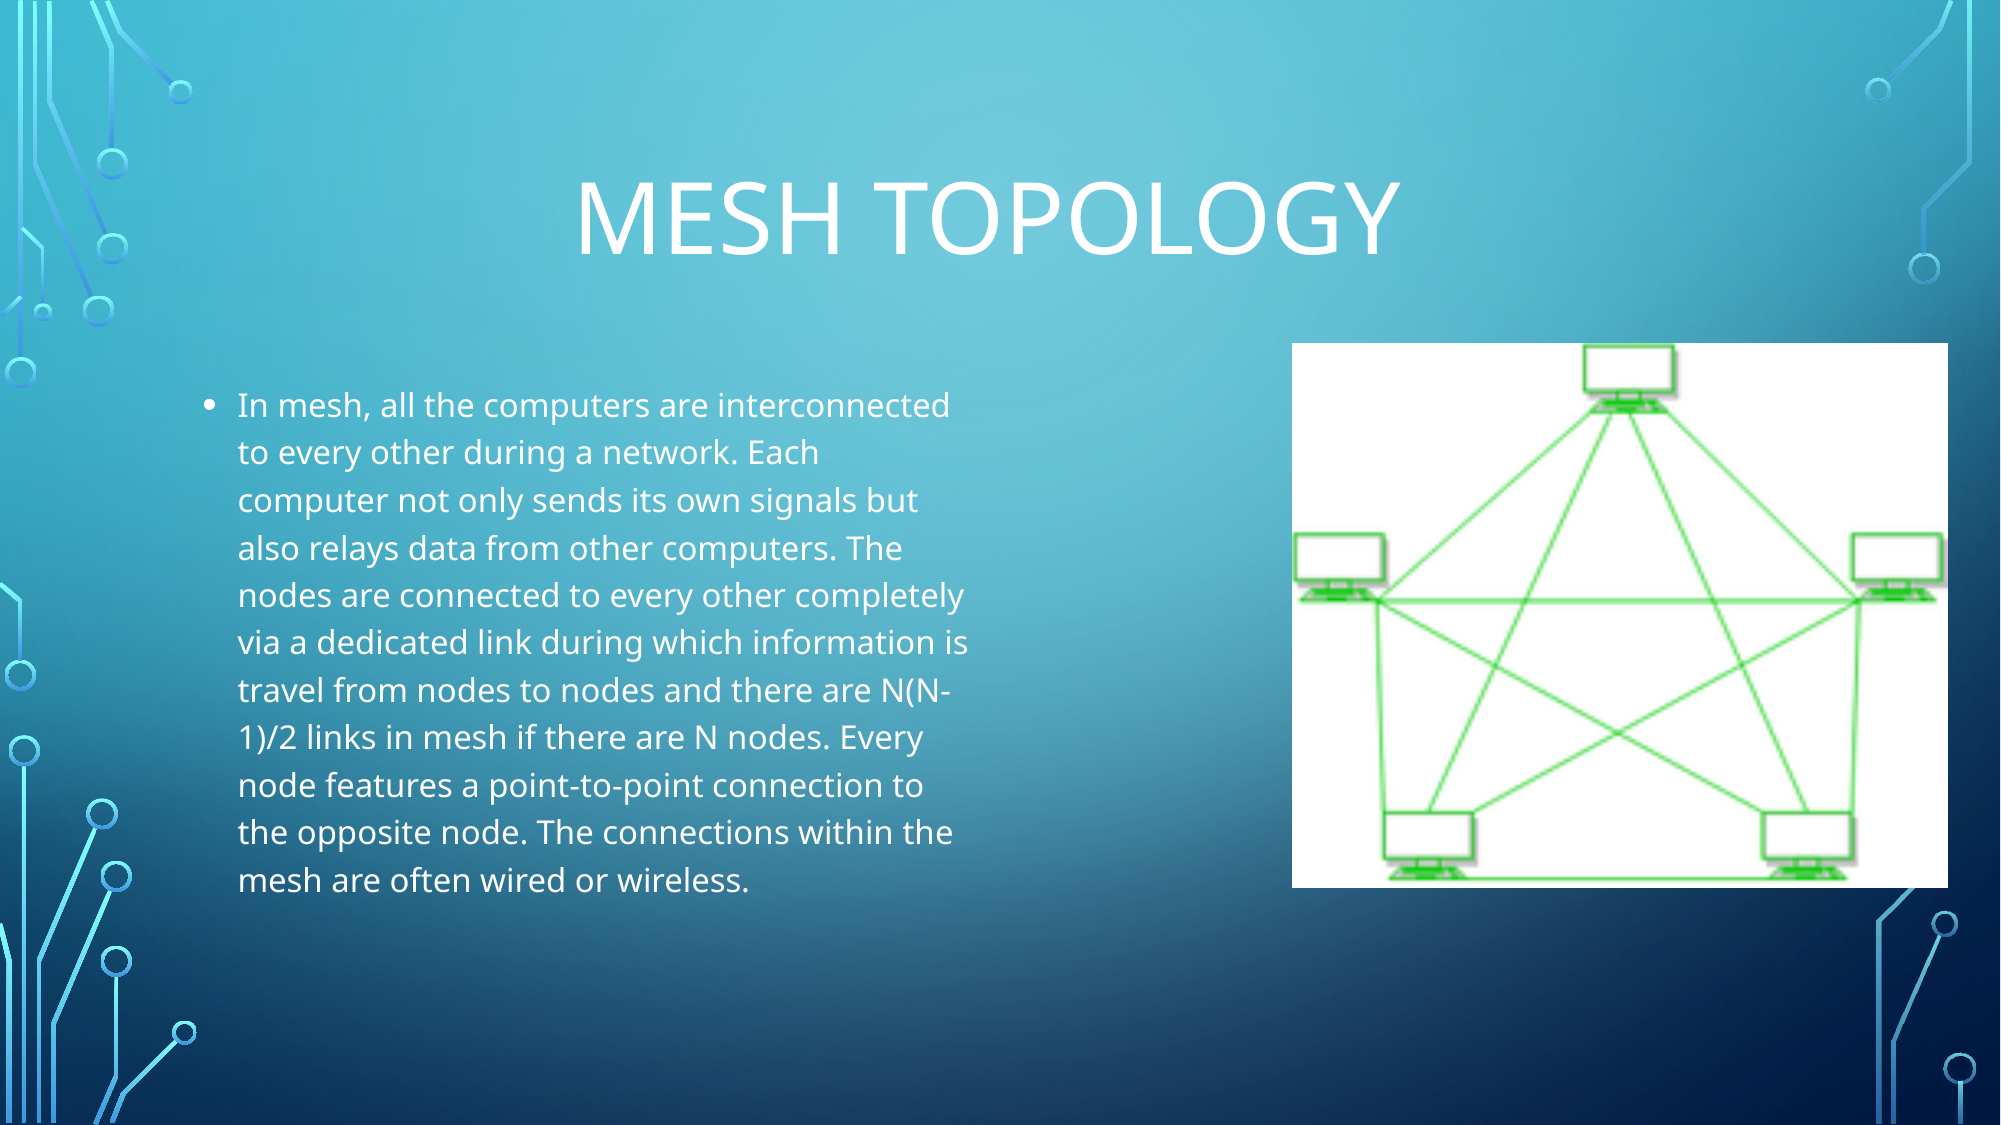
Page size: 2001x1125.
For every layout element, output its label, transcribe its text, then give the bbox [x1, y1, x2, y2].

title Mesh topology [187, 101, 1813, 344]
picture [1292, 343, 1948, 888]
list In mesh, all the computers are interconnected to every other during a network. Each computer not only sends its own signals but also relays data from other computers. The nodes are connected to every other completely via a dedicated link during which information is travel from nodes to nodes and there are N(N-1)/2 links in mesh if there are N nodes. Every node features a point-to-point connection to the opposite node. The connections within the mesh are often wired or wireless. [187, 369, 988, 950]
